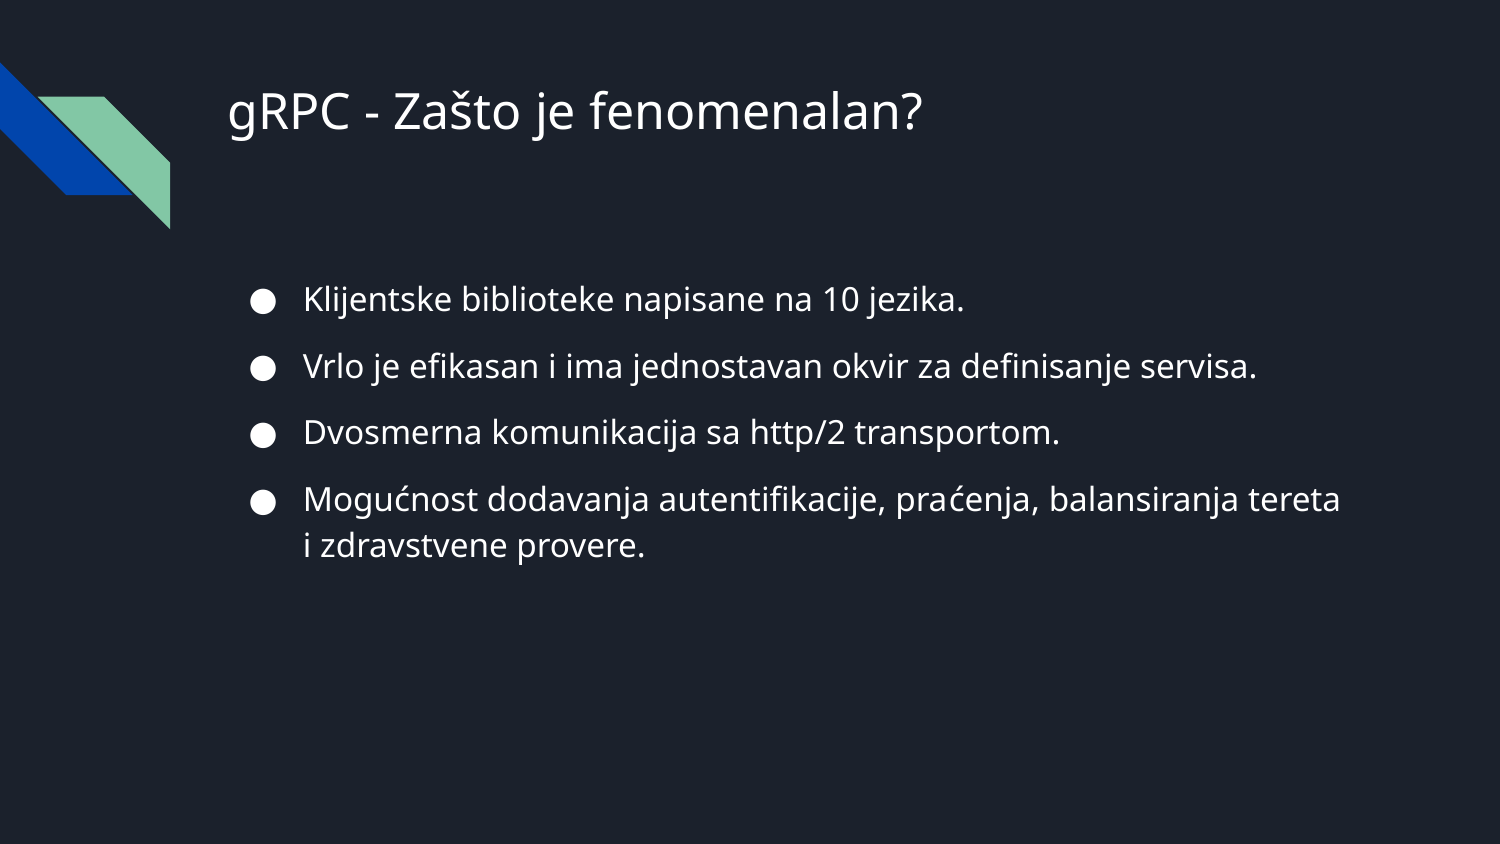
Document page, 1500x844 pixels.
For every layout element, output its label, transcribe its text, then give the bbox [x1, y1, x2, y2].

list Klijentske biblioteke napisane na 10 jezika. Vrlo je efikasan i ima jednostavan okvir za definisanje servisa. Dvosmerna komunikacija sa http/2 transportom. Mogućnost dodavanja autentifikacije, praćenja, balansiranja tereta i zdravstvene provere. [212, 257, 1368, 735]
title gRPC - Zašto je fenomenalan? [212, 64, 1368, 215]
